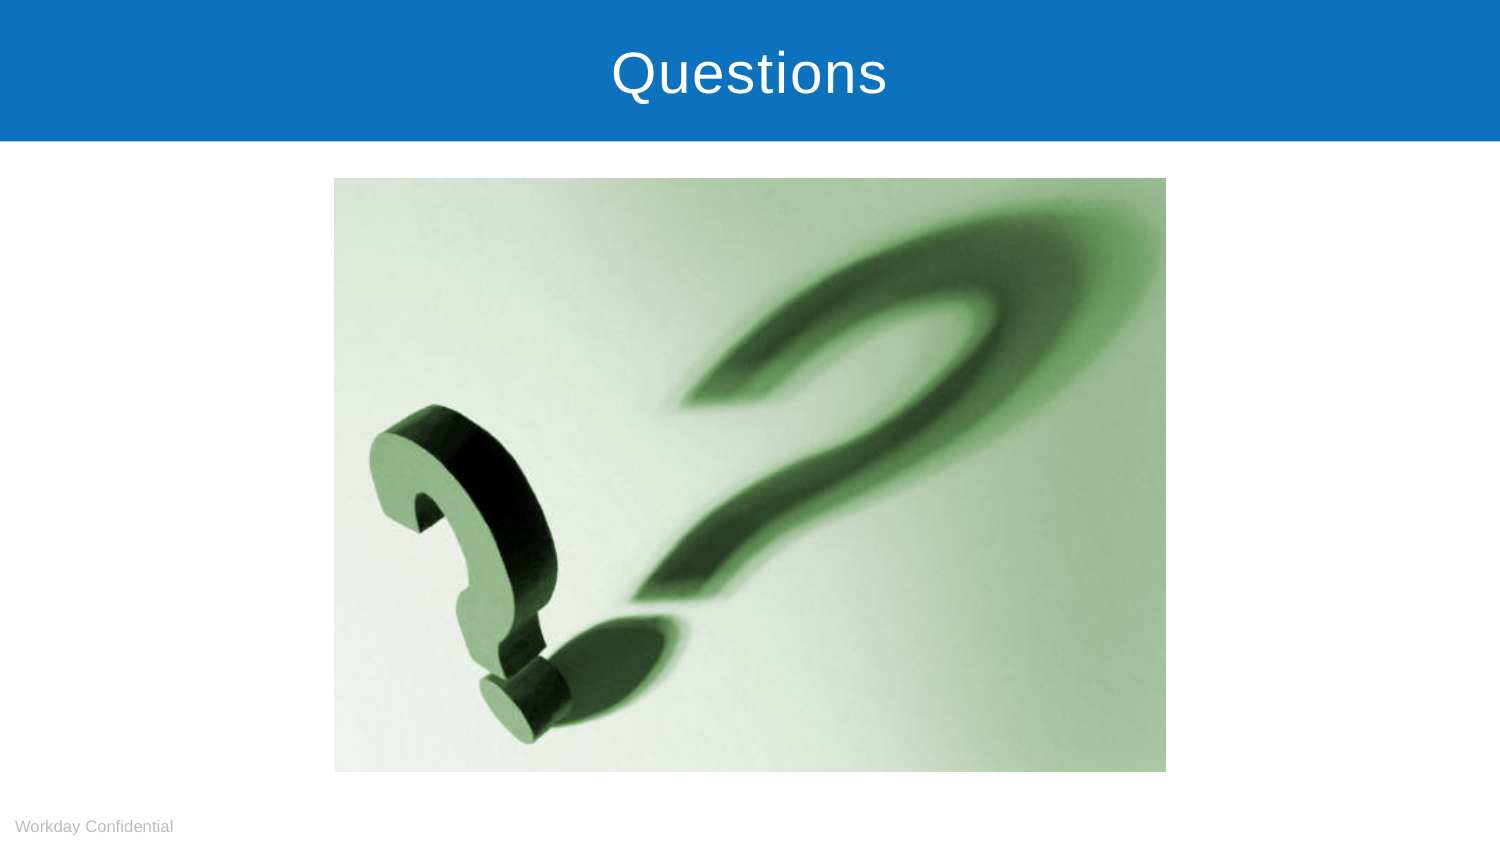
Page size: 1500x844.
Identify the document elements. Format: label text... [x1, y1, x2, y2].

title Questions [0, 0, 1500, 142]
picture [334, 178, 1166, 772]
footer Workday Confidential [0, 798, 507, 844]
